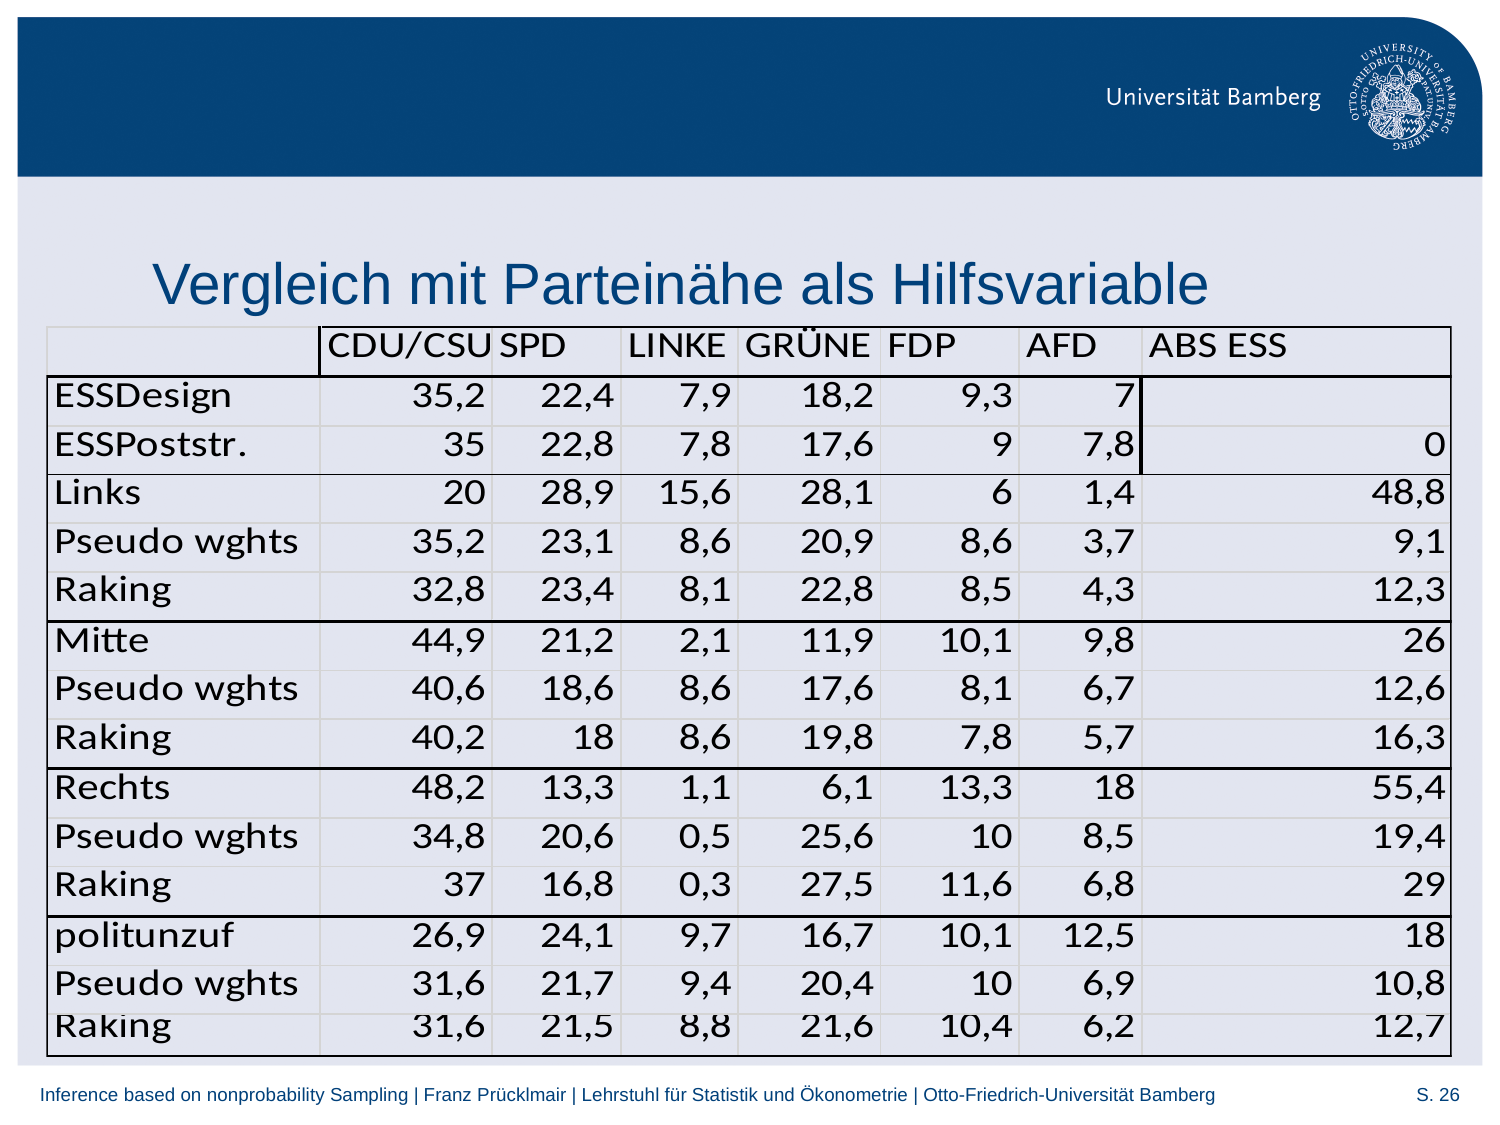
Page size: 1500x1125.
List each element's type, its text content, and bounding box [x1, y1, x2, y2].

title Vergleich mit Parteinähe als Hilfsvariable [137, 187, 1363, 324]
picture [0, 0, 1500, 1125]
